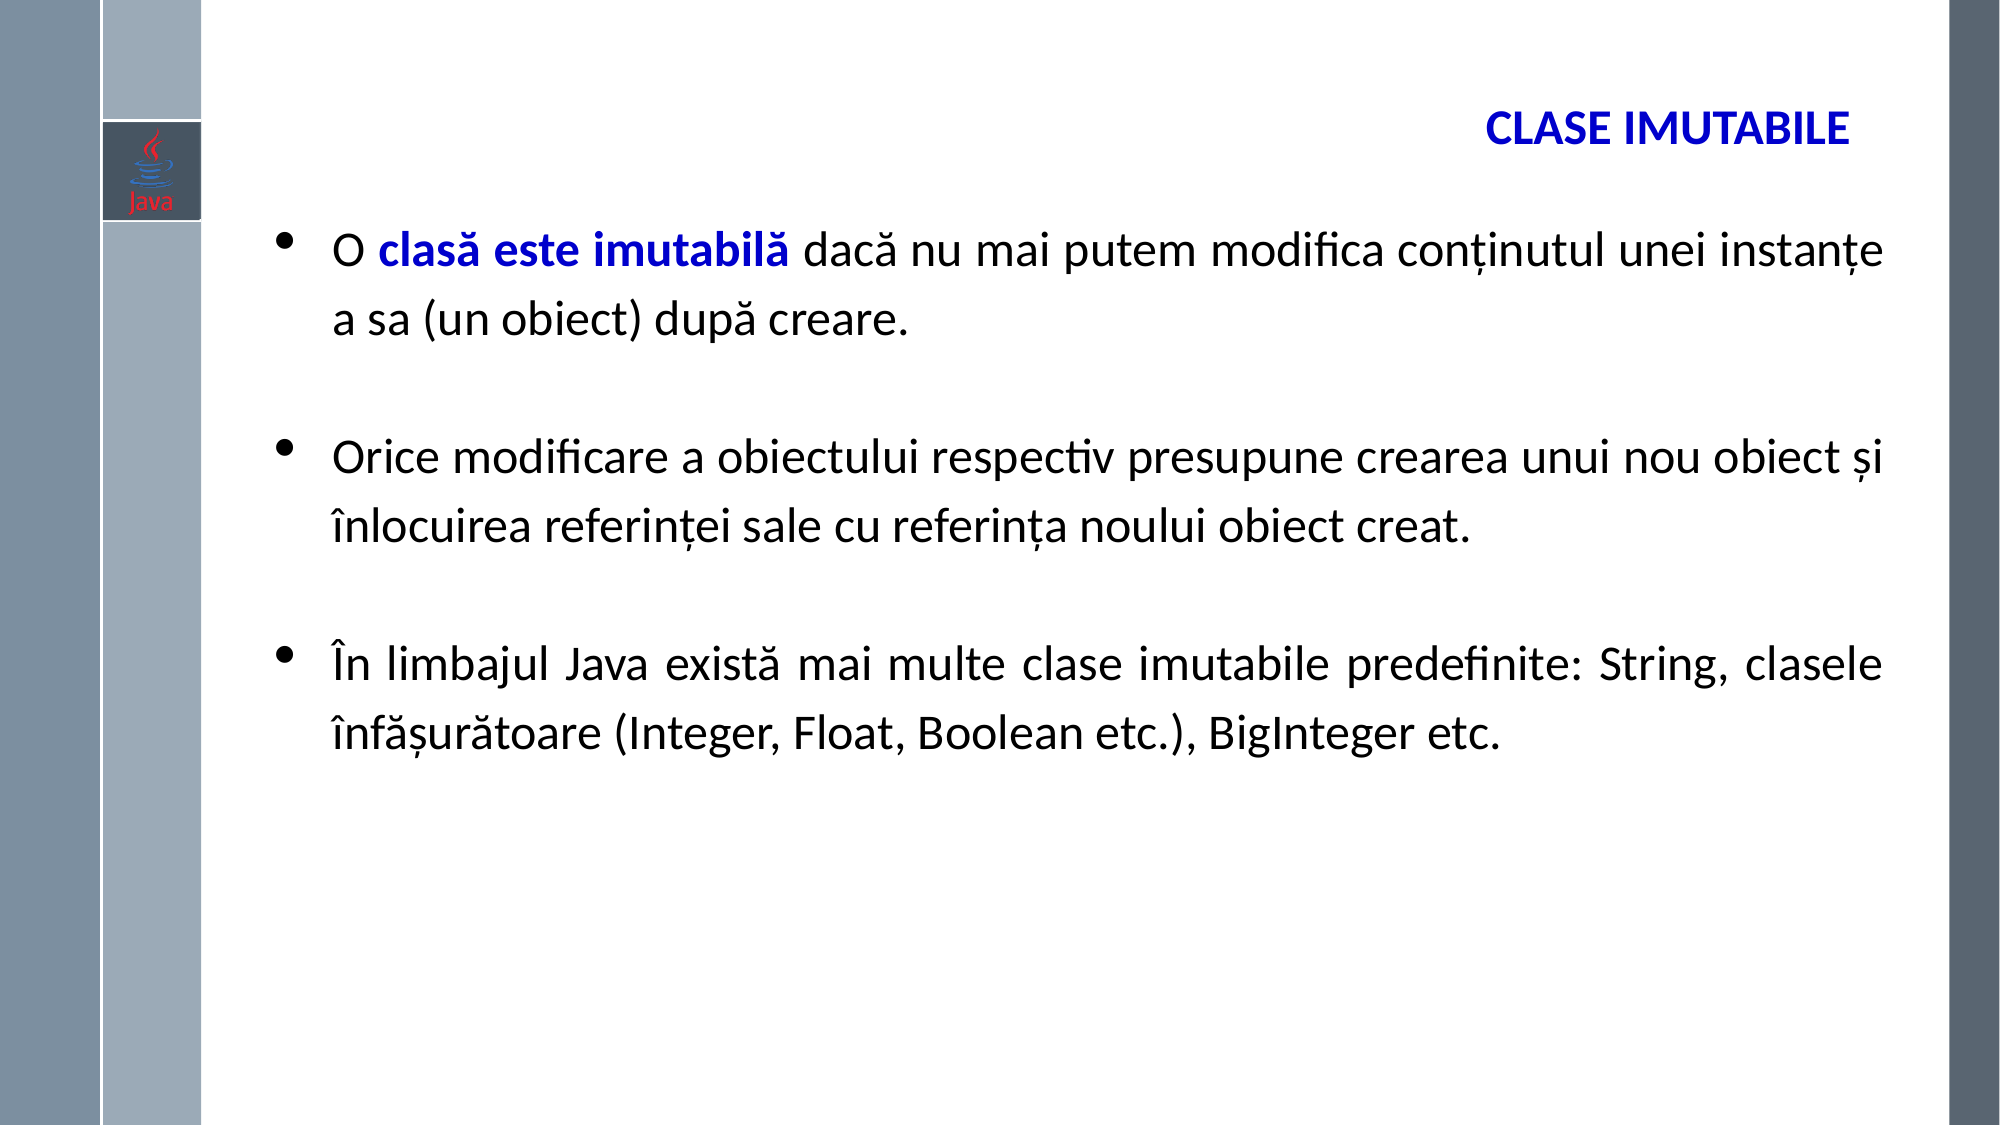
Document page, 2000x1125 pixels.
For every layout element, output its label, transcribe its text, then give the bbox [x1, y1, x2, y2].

title CLASE IMUTABILE [261, 29, 1867, 163]
list O clasă este imutabilă dacă nu mai putem modifica conținutul unei instanțe a sa (un obiect) după creare. Orice modificare a obiectului respectiv presupune crearea unui nou obiect și înlocuirea referinței sale cu referința noului obiect creat. În limbajul Java există mai multe clase imutabile predefinite: String, clasele înfășurătoare (Integer, Float, Boolean etc.), BigInteger etc. [261, 200, 1900, 1050]
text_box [102, 122, 200, 221]
